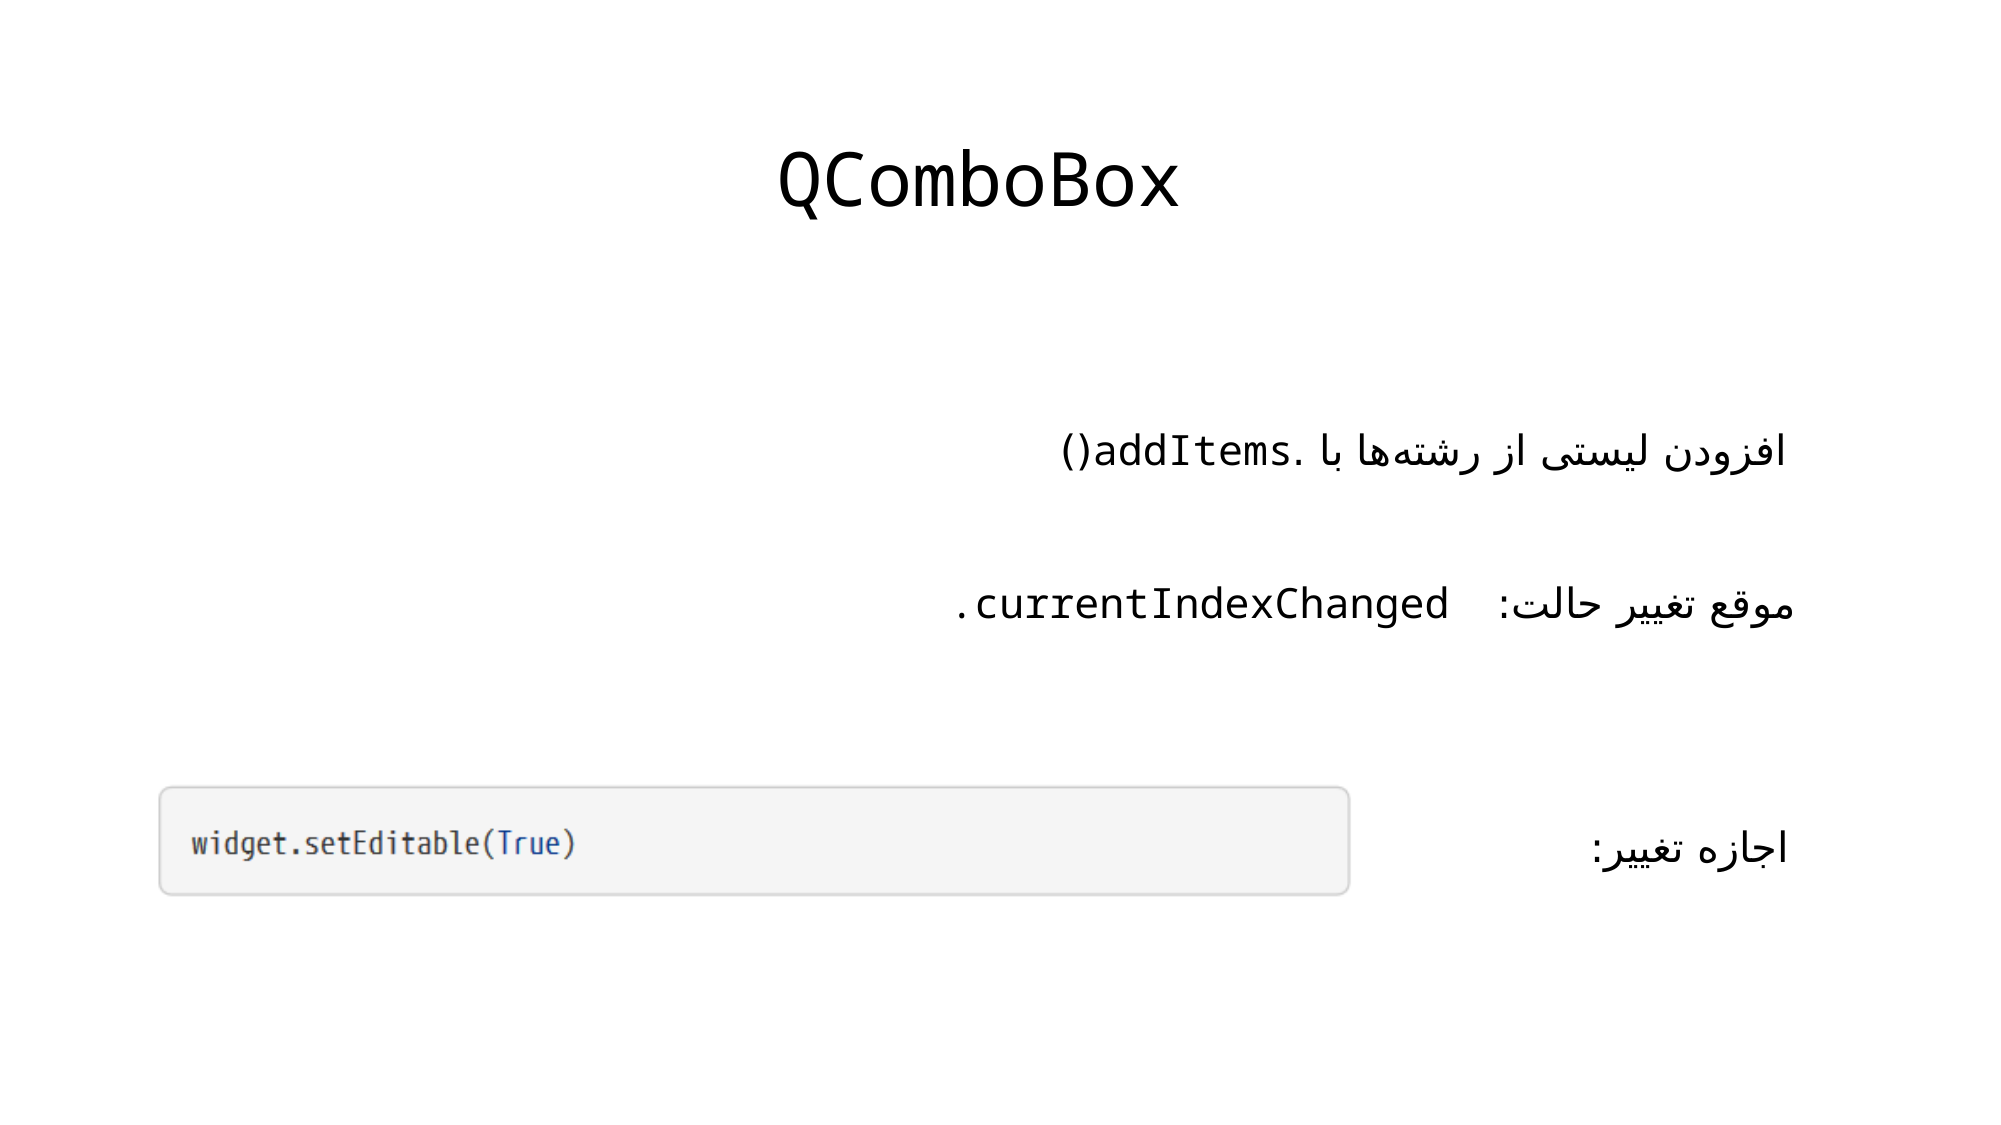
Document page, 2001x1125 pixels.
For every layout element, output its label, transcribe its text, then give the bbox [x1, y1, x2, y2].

picture [142, 765, 1378, 928]
text_box موقع تغییر حالت: [1482, 569, 1811, 635]
text_box .currentIndexChanged [934, 569, 1465, 635]
text_box QComboBox [762, 123, 1197, 229]
text_box افزودن لیستی از رشته‌ها با .addItems() [1045, 416, 1802, 482]
text_box اجازه تغییر: [1575, 813, 1805, 879]
